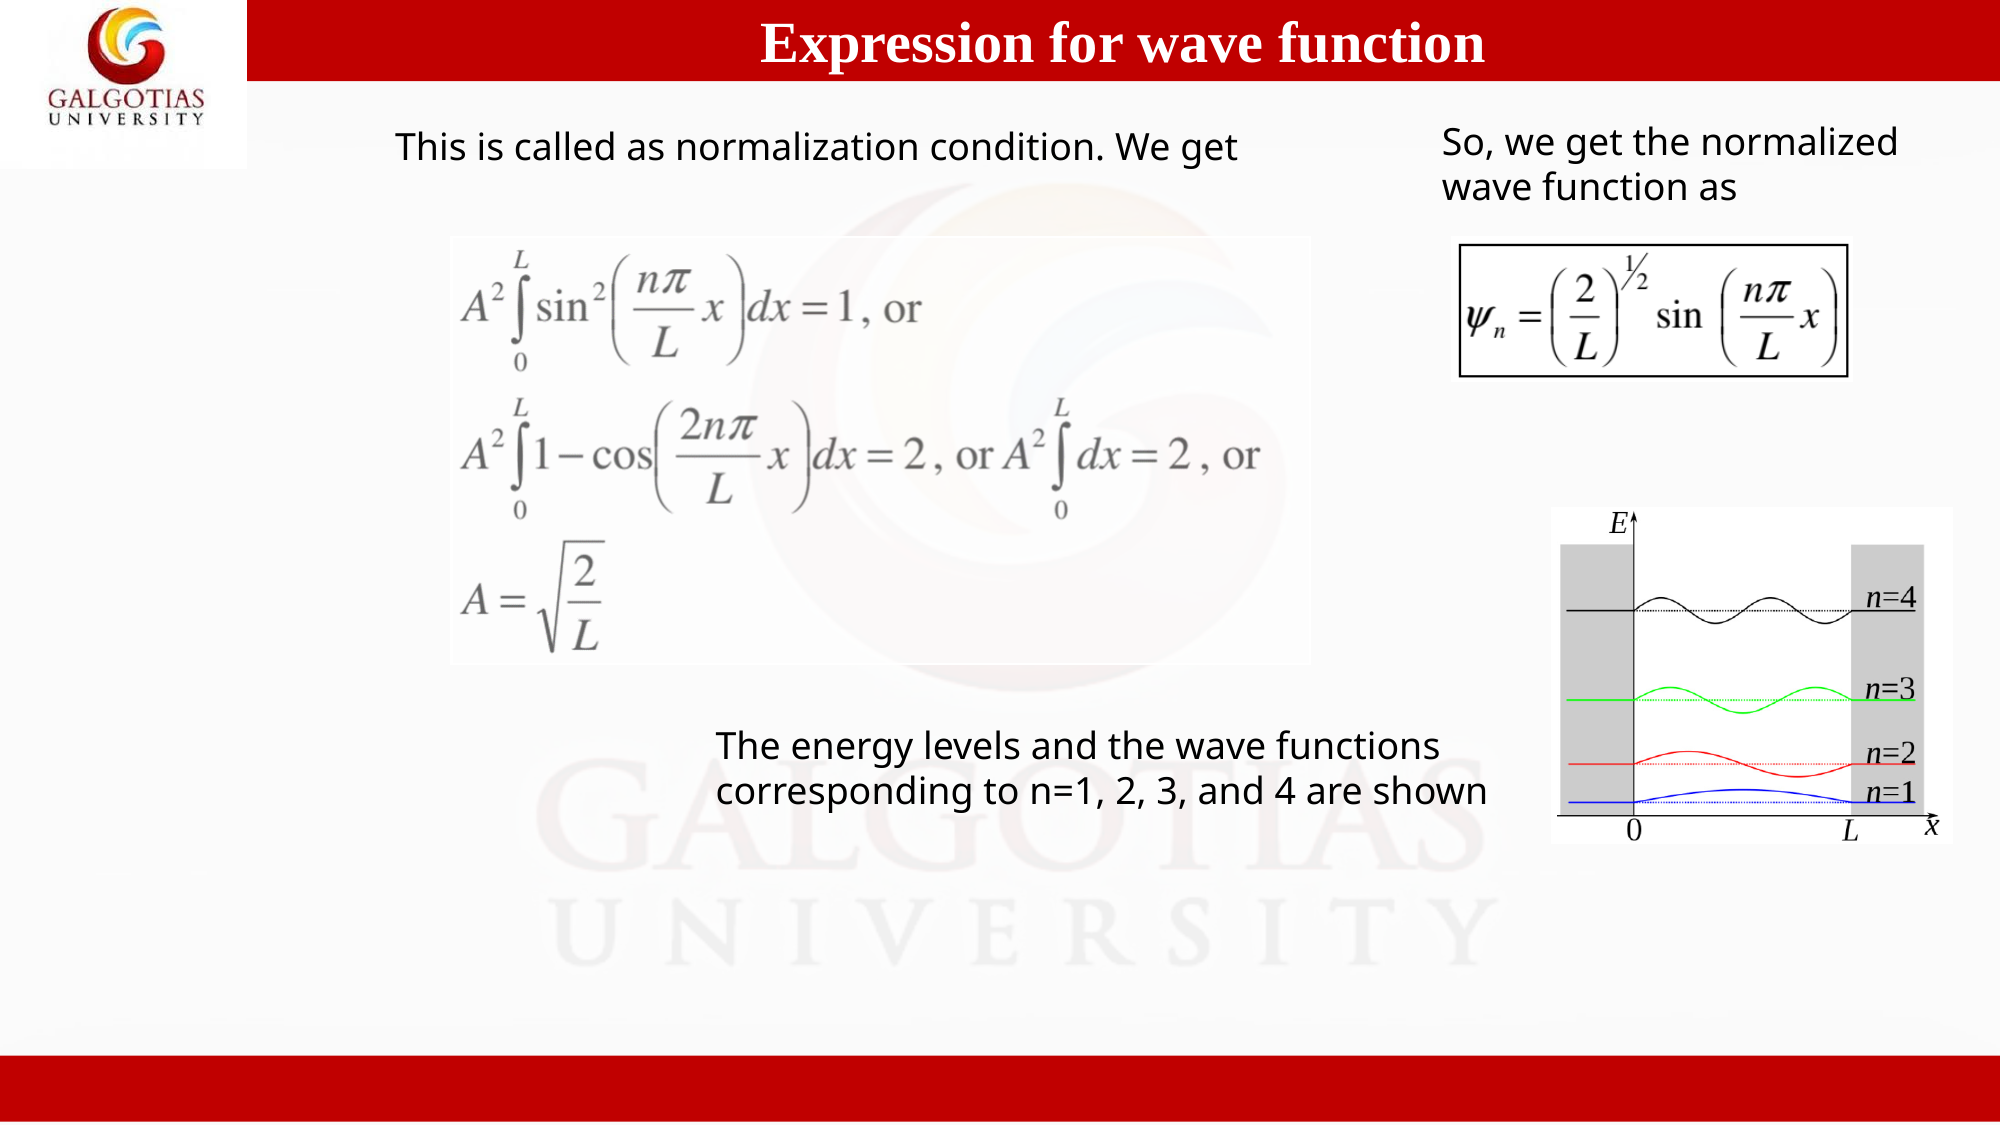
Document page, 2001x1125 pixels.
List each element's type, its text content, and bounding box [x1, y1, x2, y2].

text_box Expression for wave function [247, 0, 2000, 82]
text_box So, we get the normalized wave function as [1427, 110, 1926, 261]
text_box The energy levels and the wave functions corresponding to n=1, 2, 3, and 4 are shown [700, 714, 1516, 909]
picture [0, 0, 247, 169]
picture [1551, 507, 1953, 844]
picture [1451, 236, 1853, 382]
text_box [0, 1055, 2000, 1122]
text_box [450, 236, 1311, 665]
text_box This is called as normalization condition. We get [380, 115, 1381, 220]
